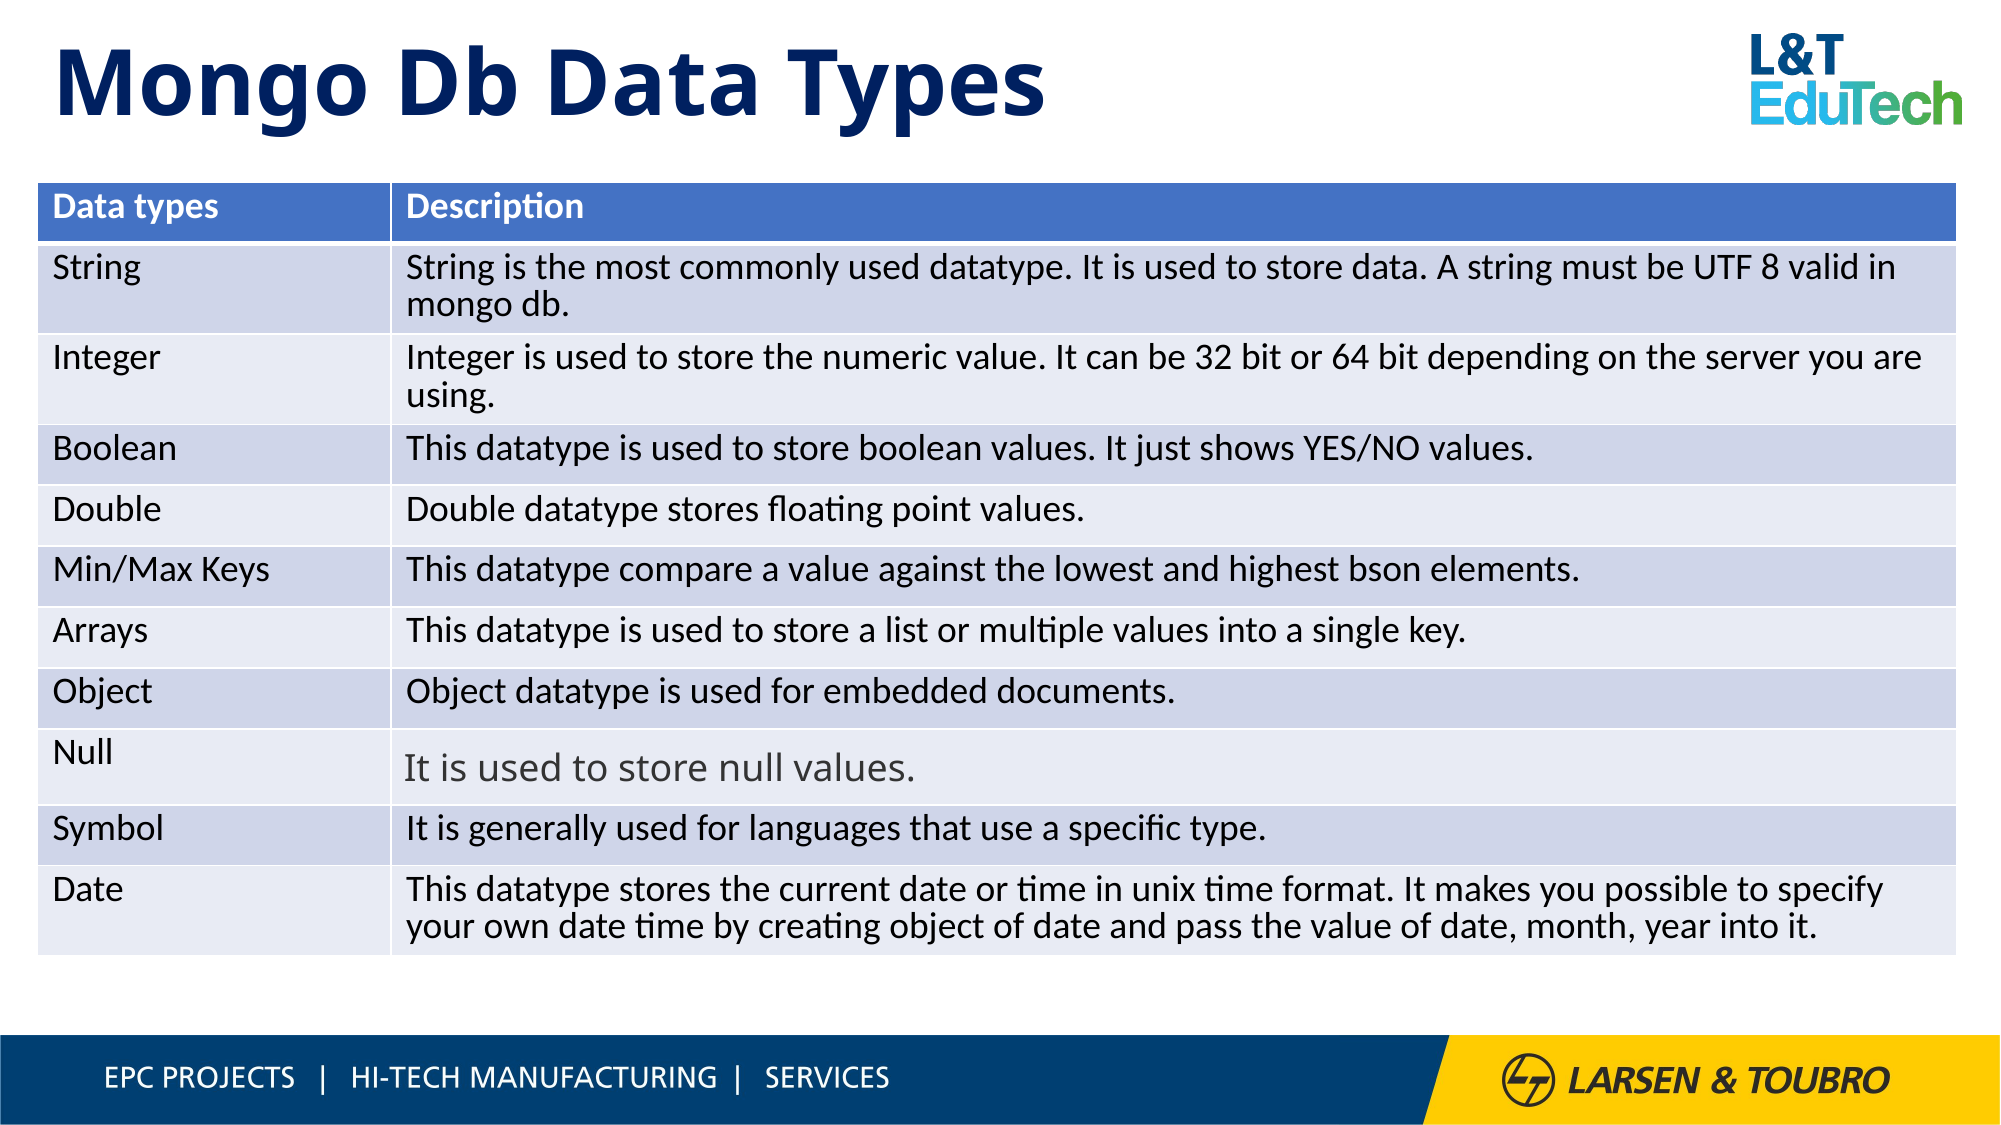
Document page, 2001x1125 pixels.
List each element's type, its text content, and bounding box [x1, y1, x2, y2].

table_cell String is the most commonly used datatype. It is used to store data. A string must be UTF 8 valid in mongo db. [392, 246, 1956, 333]
table_cell String [38, 246, 390, 333]
table_cell This datatype is used to store boolean values. It just shows YES/NO values. [392, 425, 1956, 484]
table_cell Date [38, 866, 390, 955]
table_cell Double [38, 486, 390, 545]
table_cell Object datatype is used for embedded documents. [392, 669, 1956, 728]
table_cell Double datatype stores floating point values. [392, 486, 1956, 545]
table_cell This datatype is used to store a list or multiple values into a single key. [392, 608, 1956, 667]
table_cell This datatype stores the current date or time in unix time format. It makes you possible to specify your own date time by creating object of date and pass the value of date, month, year into it. [392, 866, 1956, 955]
table_cell Boolean [38, 425, 390, 484]
table_cell Min/Max Keys [38, 547, 390, 606]
table_cell Object [38, 669, 390, 728]
table_cell Integer [38, 335, 390, 424]
title Mongo Db Data Types [37, 17, 1957, 154]
table_cell This datatype compare a value against the lowest and highest bson elements. [392, 547, 1956, 606]
table_cell Null [38, 730, 390, 804]
table_cell Symbol [38, 806, 390, 865]
table_cell Integer is used to store the numeric value. It can be 32 bit or 64 bit depending on the server you are using. [392, 335, 1956, 424]
table_cell It is used to store null values. [392, 730, 1956, 804]
table_cell It is generally used for languages that use a specific type. [392, 806, 1956, 865]
table_header Data types [38, 183, 390, 241]
picture [1749, 33, 1962, 125]
table_cell Arrays [38, 608, 390, 667]
table_header Description [392, 183, 1956, 241]
picture [0, 1035, 2000, 1125]
